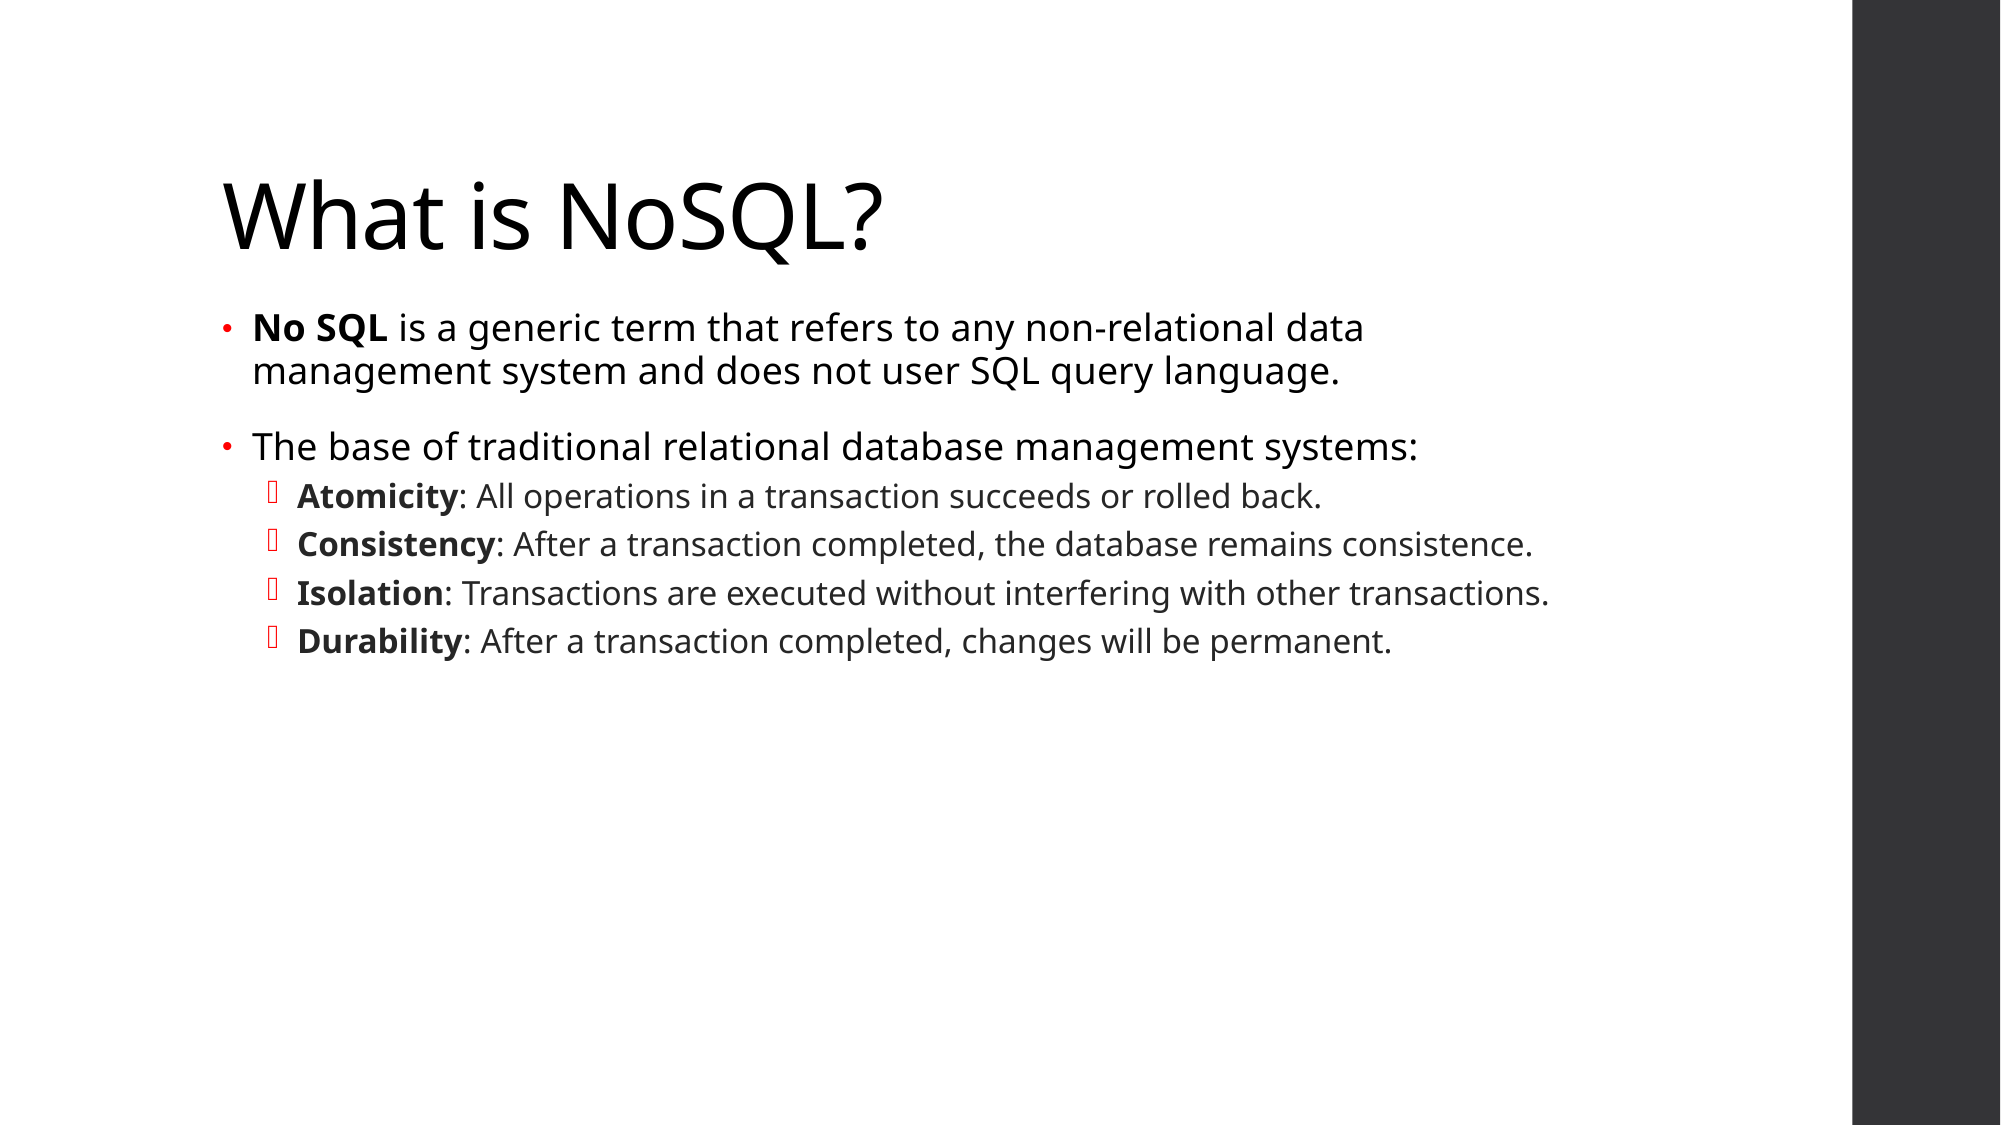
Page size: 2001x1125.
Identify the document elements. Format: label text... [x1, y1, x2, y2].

title What is NoSQL? [206, 60, 1797, 278]
list No SQL is a generic term that refers to any non-relational data management system and does not user SQL query language. The base of traditional relational database management systems: Atomicity: All operations in a transaction succeeds or rolled back. Consistency: After a transaction completed, the database remains consistence. Isolation: Transactions are executed without interfering with other transactions. Durability: After a transaction completed, changes will be permanent. [206, 299, 1617, 1014]
